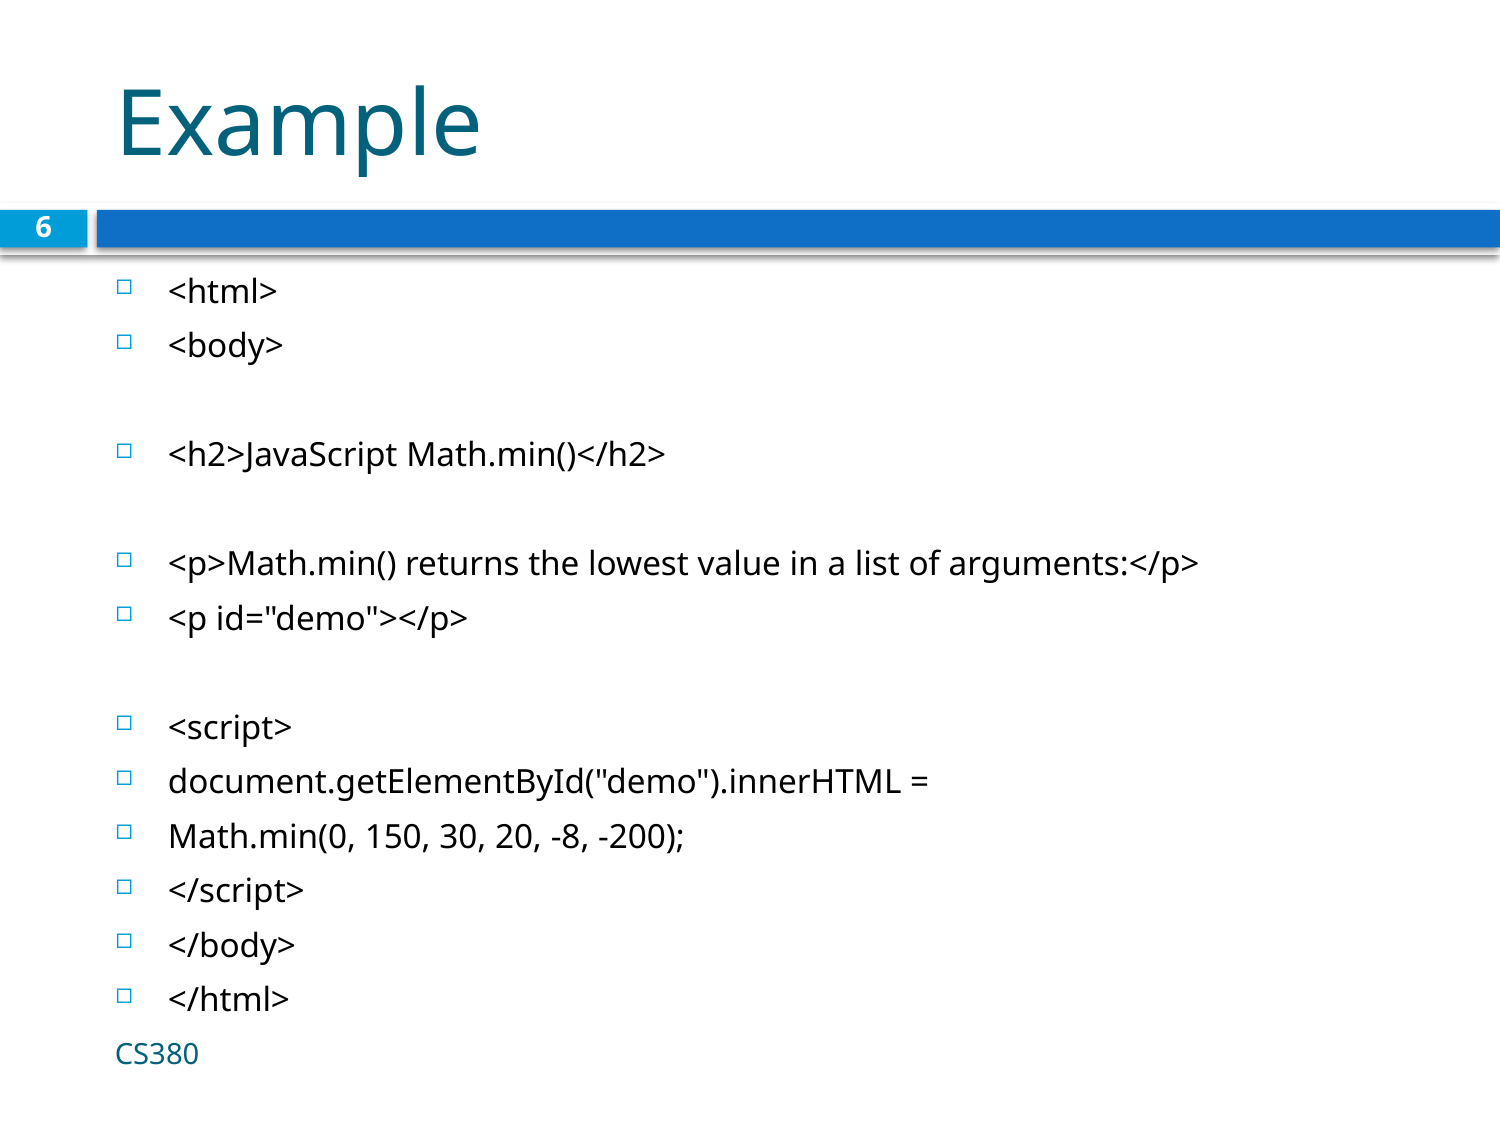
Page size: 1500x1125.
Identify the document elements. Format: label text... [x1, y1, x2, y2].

slide_number 6 [0, 208, 88, 249]
list <html> <body> <h2>JavaScript Math.min()</h2> <p>Math.min() returns the lowest value in a list of arguments:</p> <p id="demo"></p> <script> document.getElementById("demo").innerHTML = Math.min(0, 150, 30, 20, -8, -200); </script> </body> </html> [100, 262, 1439, 1001]
title Example [100, 37, 1439, 201]
footer CS380 [99, 1025, 990, 1085]
